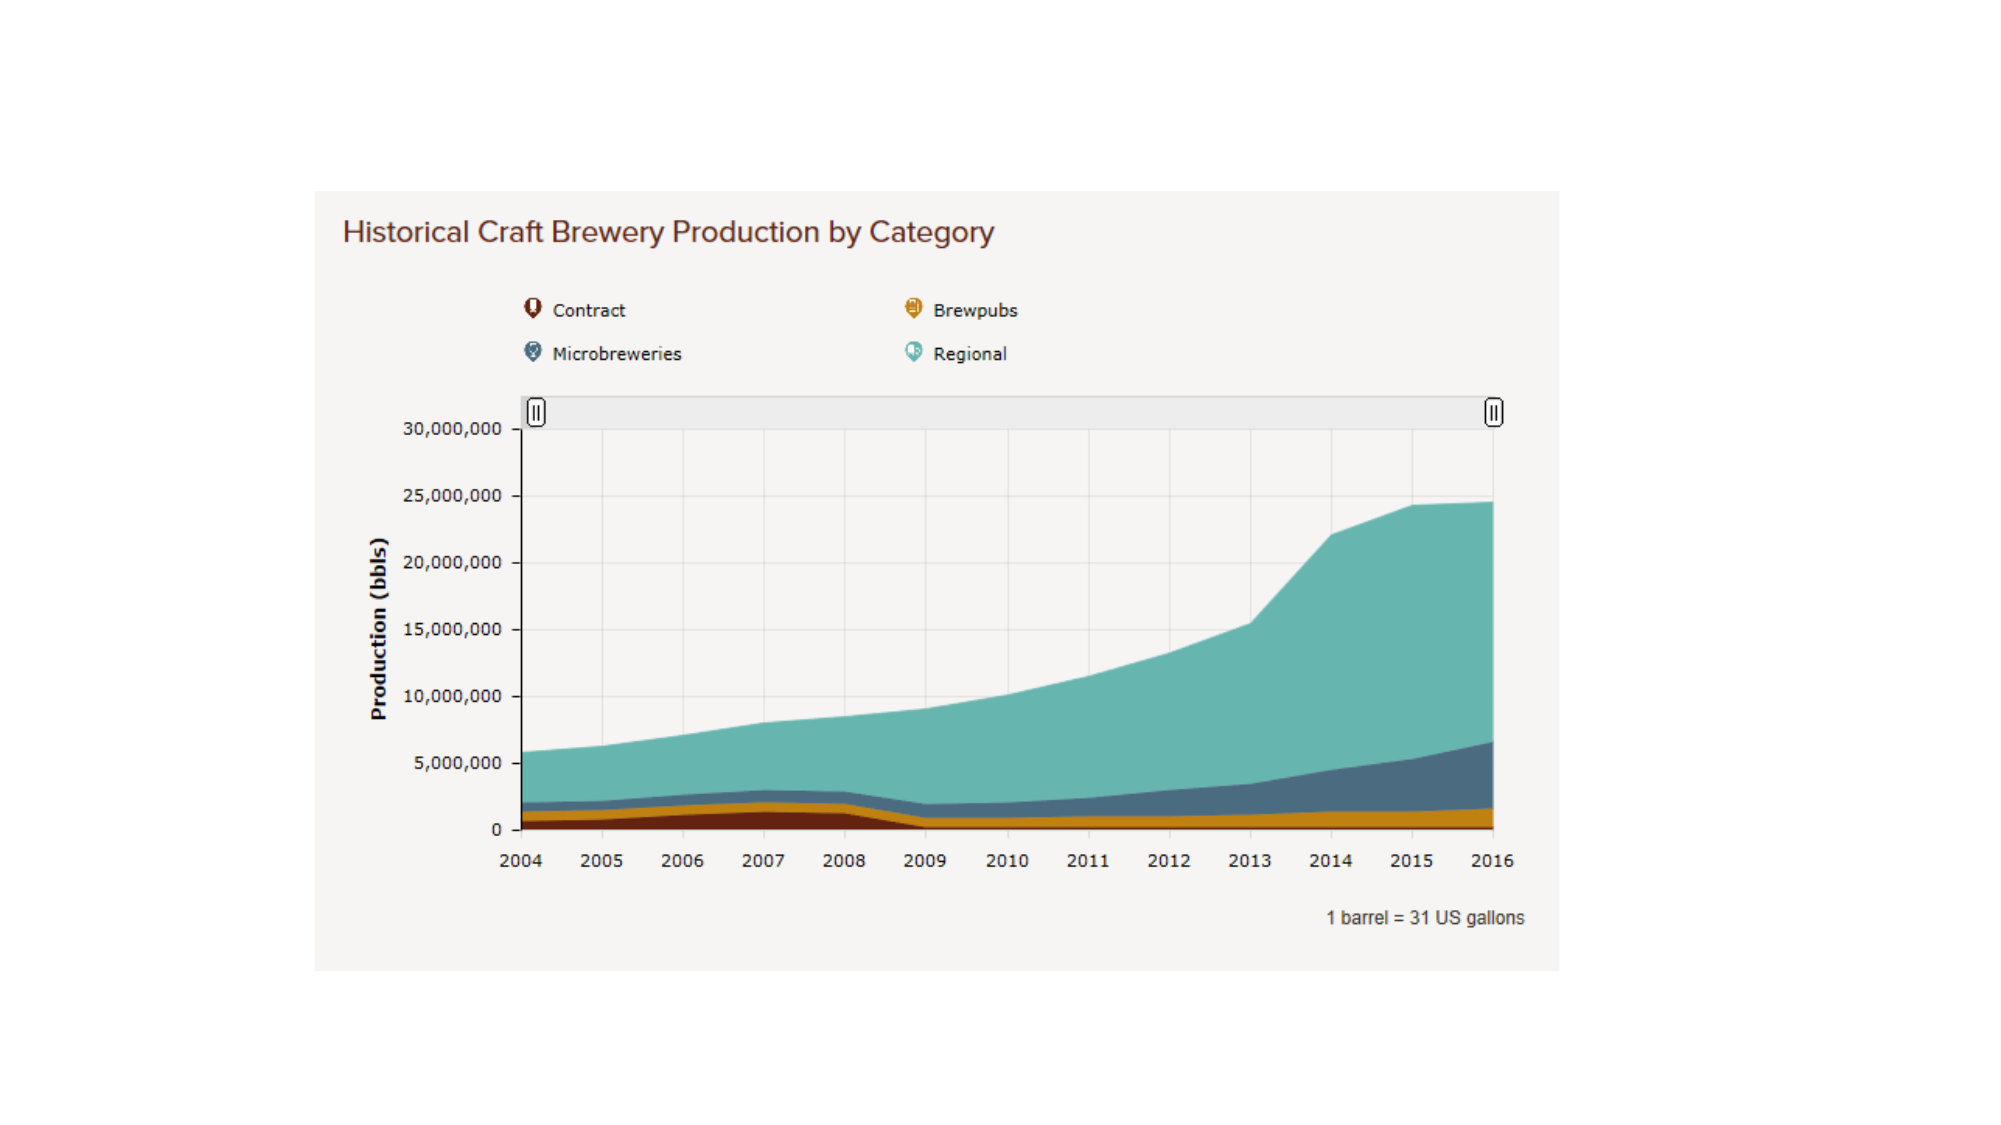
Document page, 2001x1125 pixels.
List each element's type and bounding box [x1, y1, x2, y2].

picture [314, 191, 1565, 971]
